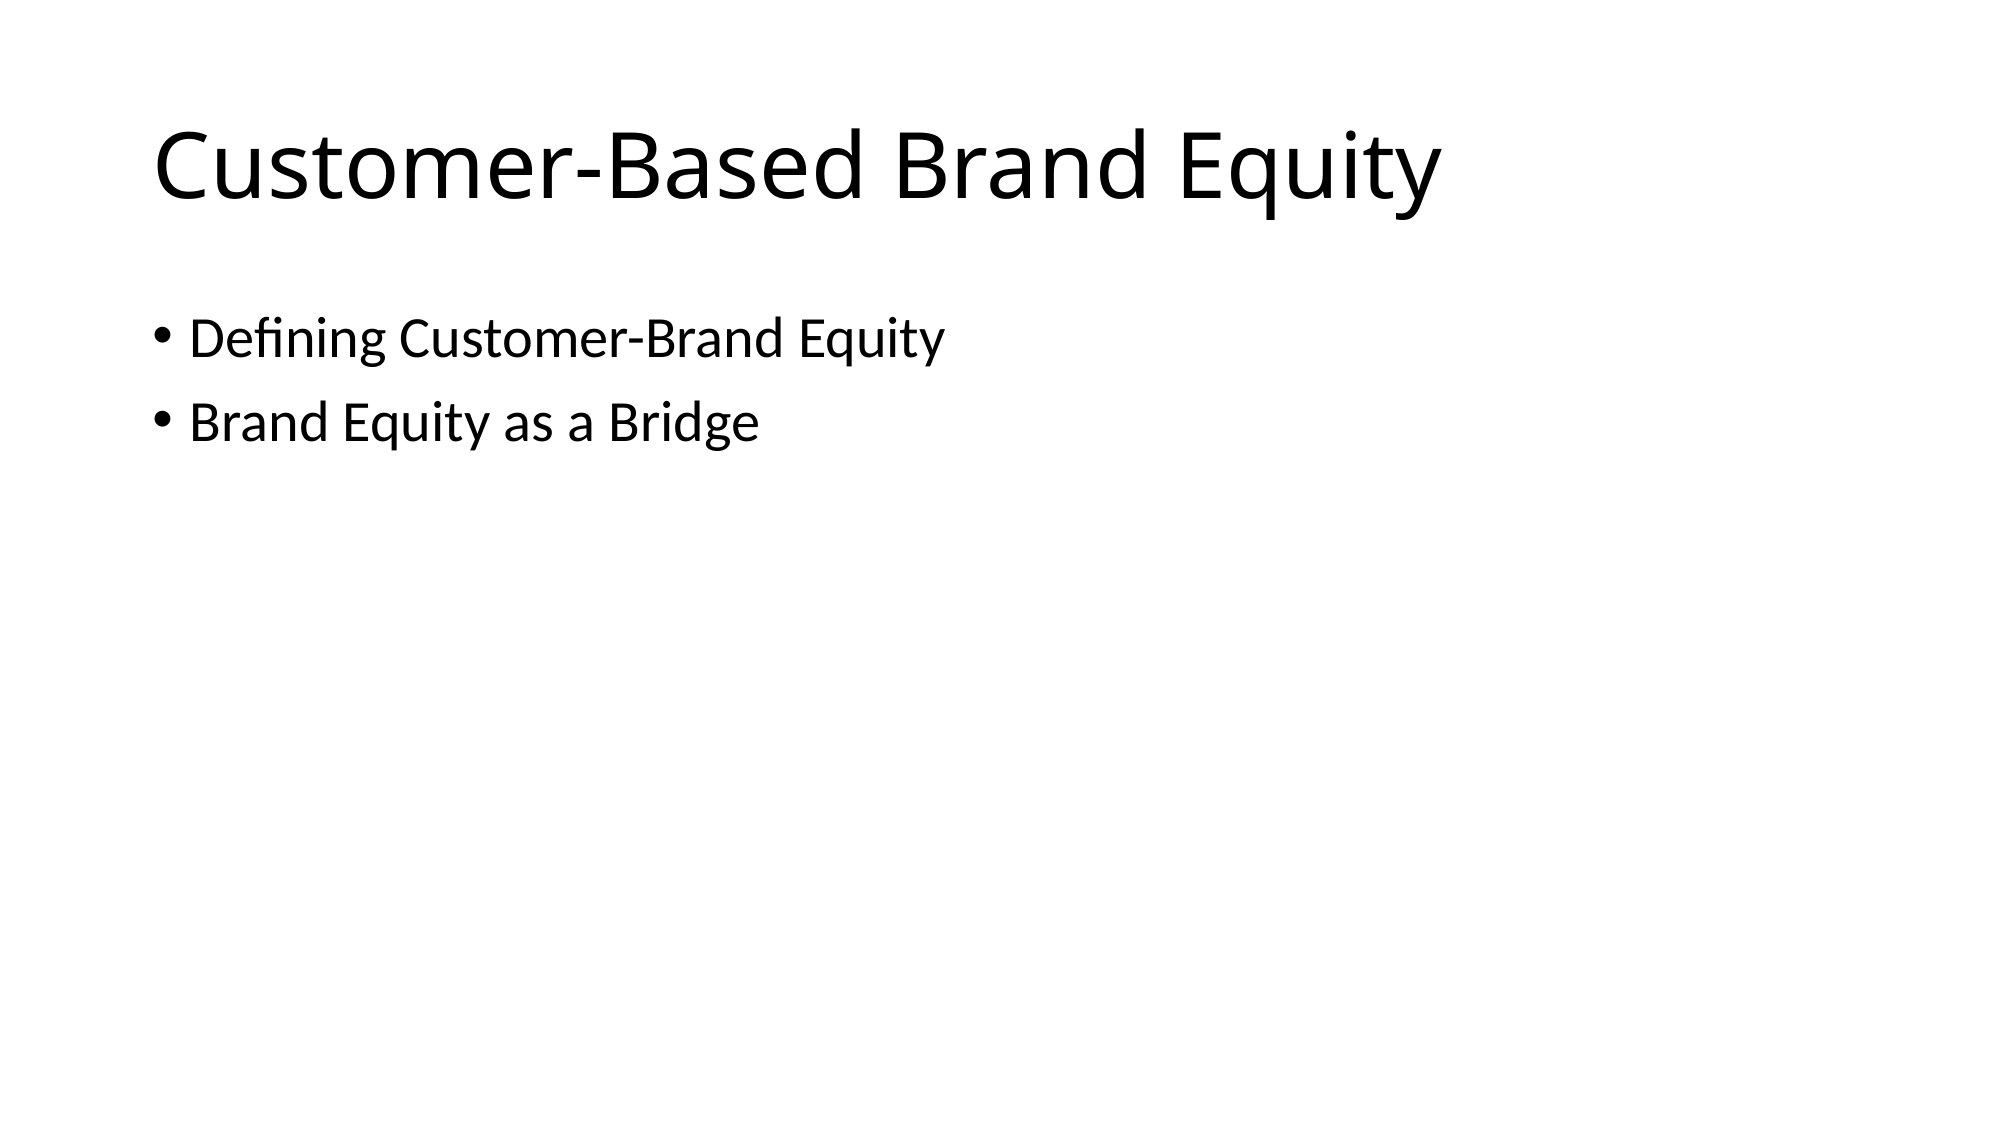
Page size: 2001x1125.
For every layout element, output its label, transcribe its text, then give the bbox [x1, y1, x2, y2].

list Defining Customer-Brand Equity Brand Equity as a Bridge [137, 299, 1863, 1014]
title Customer-Based Brand Equity [137, 59, 1863, 278]
